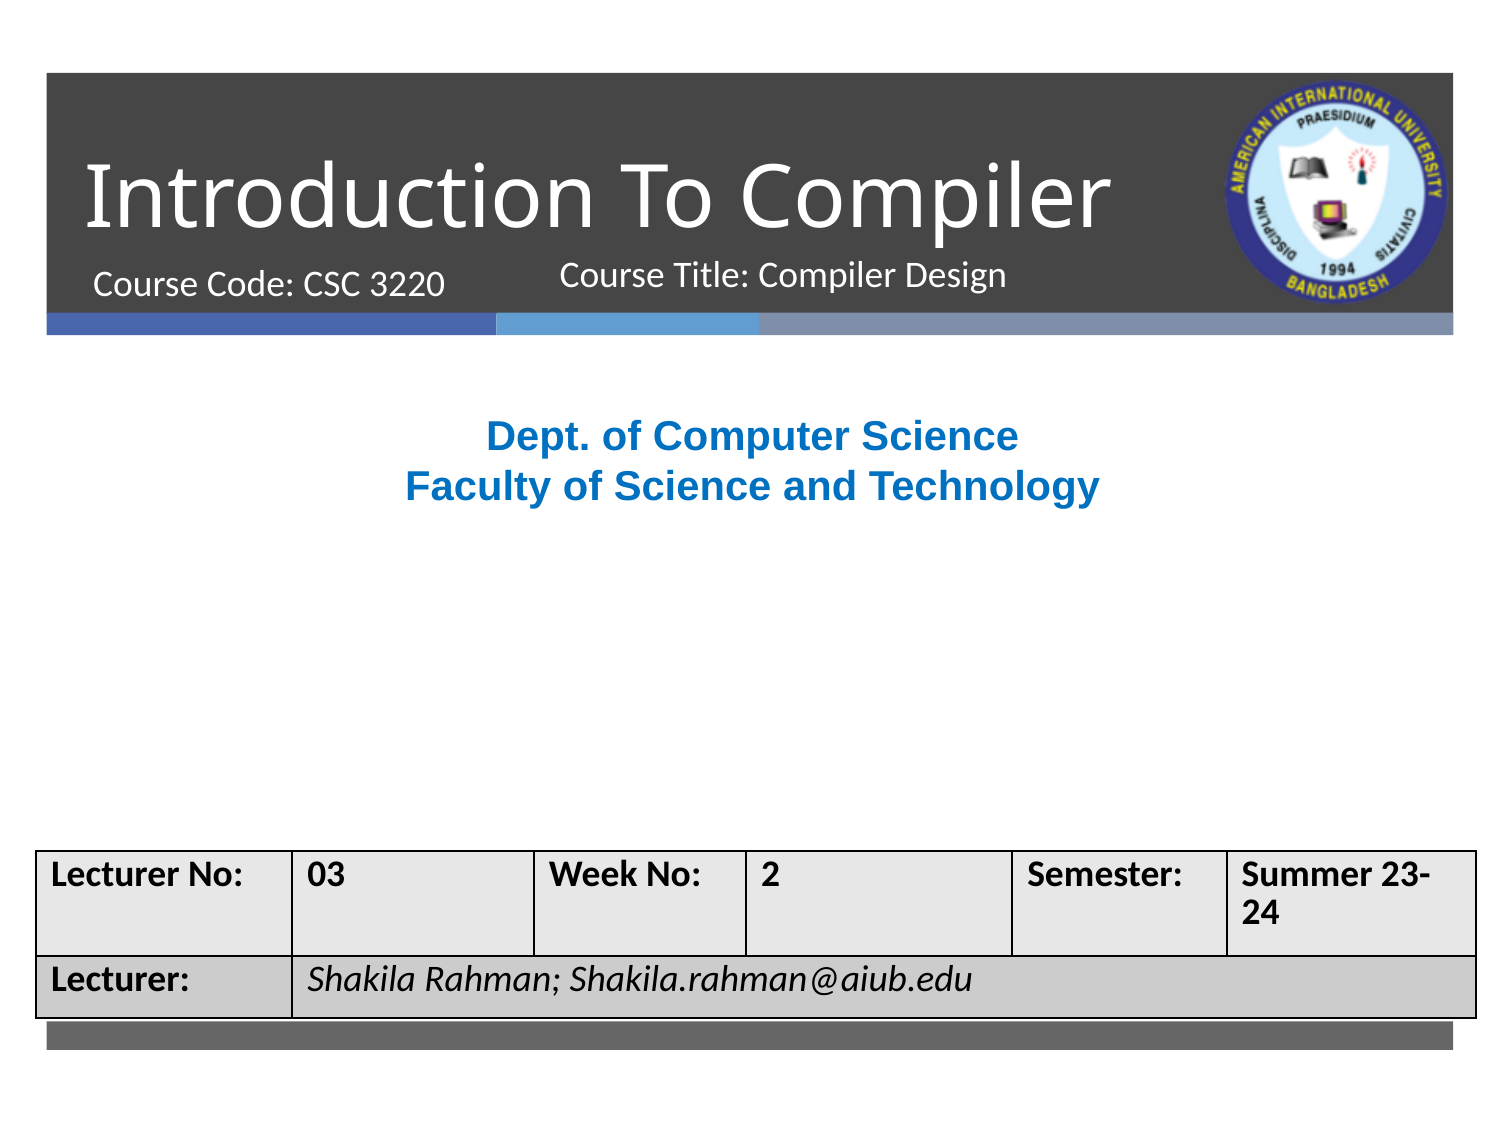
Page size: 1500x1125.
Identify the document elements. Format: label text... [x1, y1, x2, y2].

table_header Lecturer No: [37, 852, 291, 955]
table_header Summer 23-24 [1228, 852, 1475, 955]
table_header Week No: [535, 852, 745, 955]
text_box Dept. of Computer Science Faculty of Science and Technology [12, 401, 1493, 517]
table_cell Shakila Rahman; Shakila.rahman@aiub.edu [293, 957, 1475, 1017]
table_header 2 [747, 852, 1011, 955]
table_header Semester: [1013, 852, 1226, 955]
picture [1228, 75, 1454, 310]
table_header 03 [293, 852, 533, 955]
text_box Course Title: Compiler Design [544, 252, 1228, 332]
title Introduction To Compiler [69, 73, 1351, 253]
subtitle Course Code: CSC 3220 [78, 251, 536, 331]
table_cell Lecturer: [37, 957, 291, 1017]
